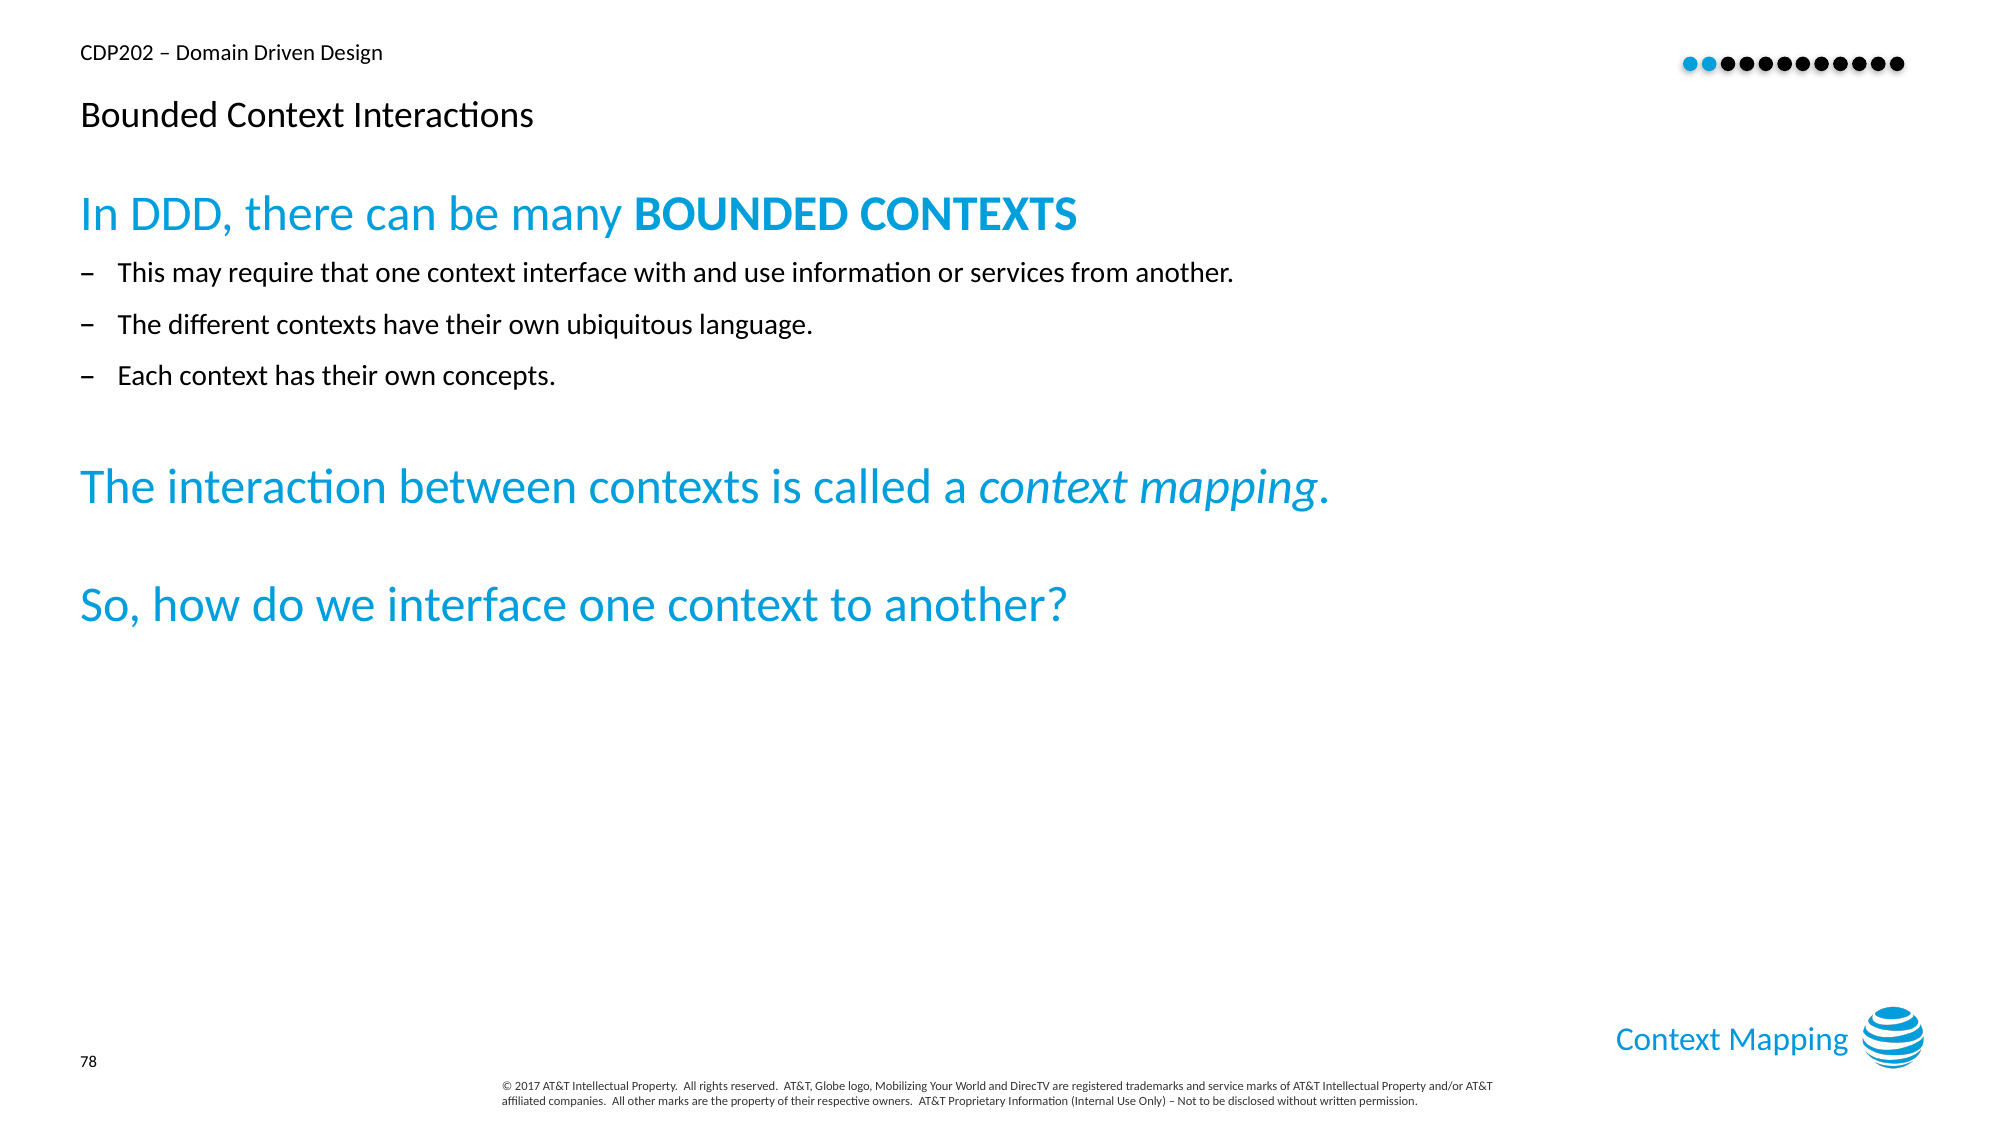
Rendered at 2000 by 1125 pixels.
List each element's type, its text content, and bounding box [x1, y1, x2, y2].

text_box [1776, 55, 1793, 72]
text_box [1889, 55, 1906, 72]
text_box [1720, 55, 1737, 72]
text_box [1682, 55, 1699, 72]
text_box [1870, 55, 1887, 72]
text_box [1813, 55, 1830, 72]
list In DDD, there can be many BOUNDED CONTEXTS This may require that one context interface with and use information or services from another. The different contexts have their own ubiquitous language. Each context has their own concepts. The interaction between contexts is called a context mapping. So, how do we interface one context to another? [80, 186, 1920, 977]
text_box [1758, 55, 1774, 72]
text_box [1832, 55, 1849, 72]
text_box [1795, 55, 1811, 72]
text_box [1851, 55, 1868, 72]
text_box [1700, 55, 1718, 72]
title Bounded Context Interactions [80, 85, 1920, 142]
slide_number 78 [80, 1049, 129, 1087]
text_box Context Mapping [1552, 1010, 1864, 1065]
text_box [1739, 55, 1756, 72]
